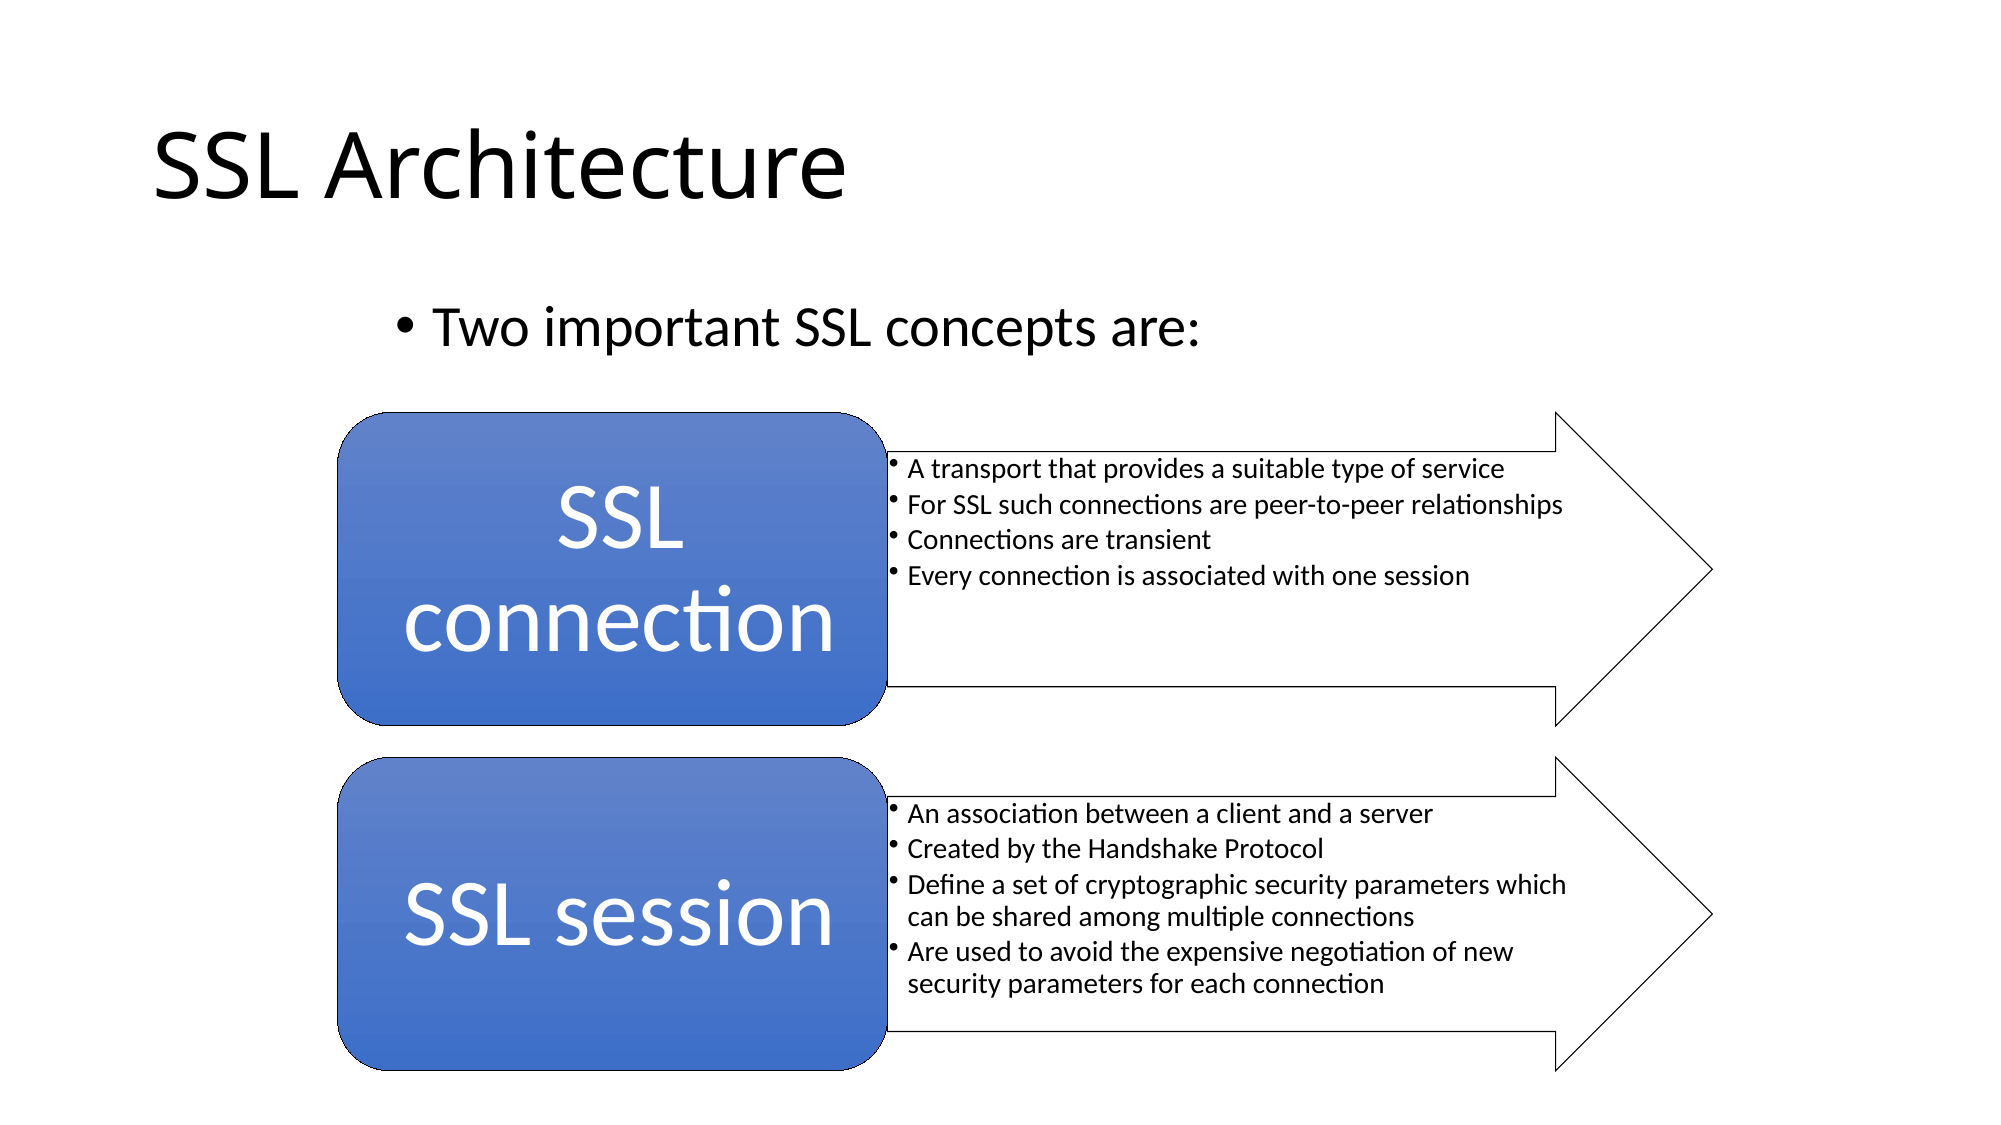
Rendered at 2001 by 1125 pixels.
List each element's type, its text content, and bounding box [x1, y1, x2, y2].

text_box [337, 412, 1713, 1071]
list Two important SSL concepts are: [379, 289, 1622, 412]
title SSL Architecture [137, 59, 1863, 278]
